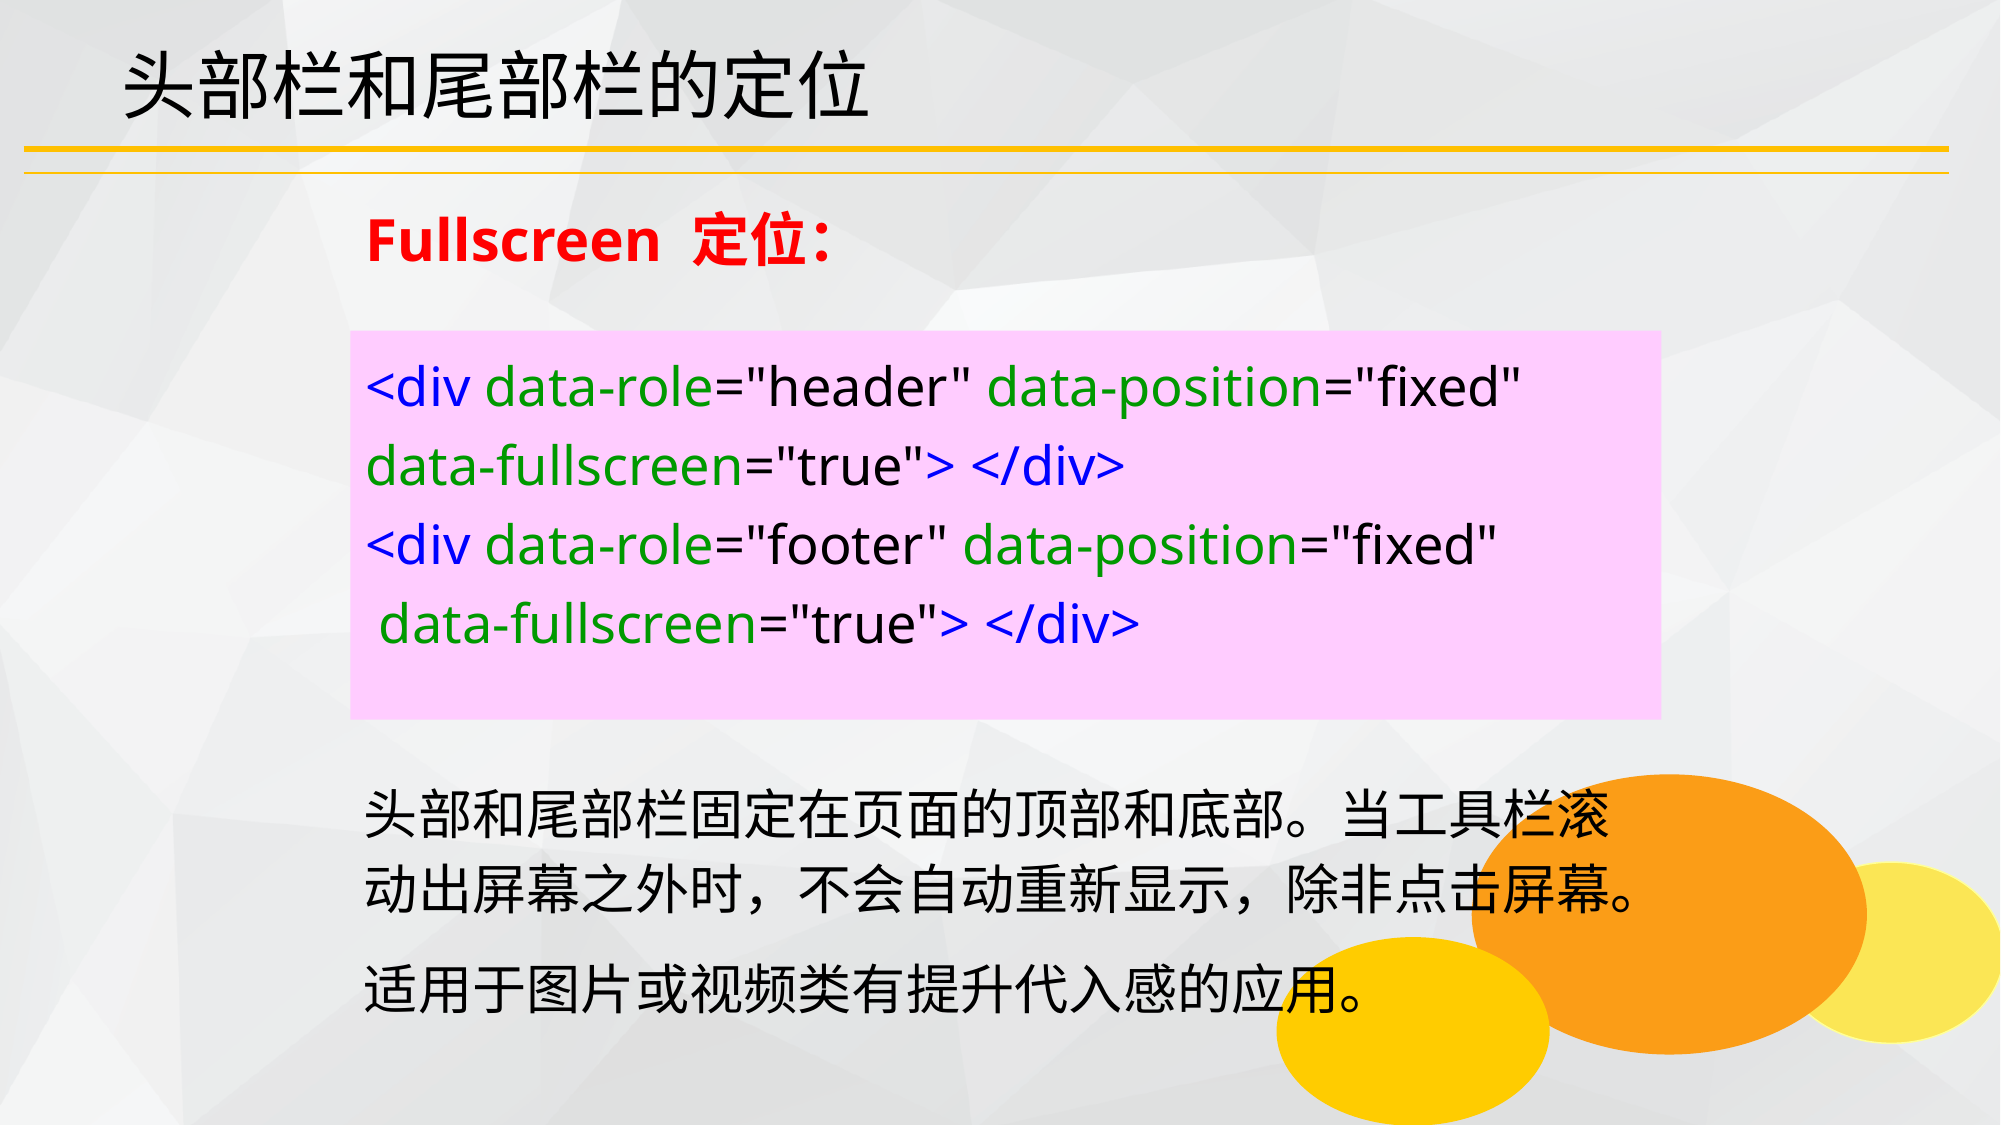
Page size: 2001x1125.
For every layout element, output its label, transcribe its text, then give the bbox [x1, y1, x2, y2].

picture [1439, 979, 2001, 1125]
text_box Fullscreen 定位： [350, 196, 1615, 291]
picture [0, 0, 2001, 1125]
text_box <div data-role="header" data-position="fixed" data-fullscreen="true"> </div> <div data-role="footer" data-position="fixed" data-fullscreen="true"> </div> [350, 330, 1662, 720]
title 头部栏和尾部栏的定位 [106, 30, 1780, 135]
text_box 头部和尾部栏固定在页面的顶部和底部。当工具栏滚动出屏幕之外时，不会自动重新显示，除非点击屏幕。 适用于图片或视频类有提升代入感的应用。 [349, 763, 1661, 1028]
